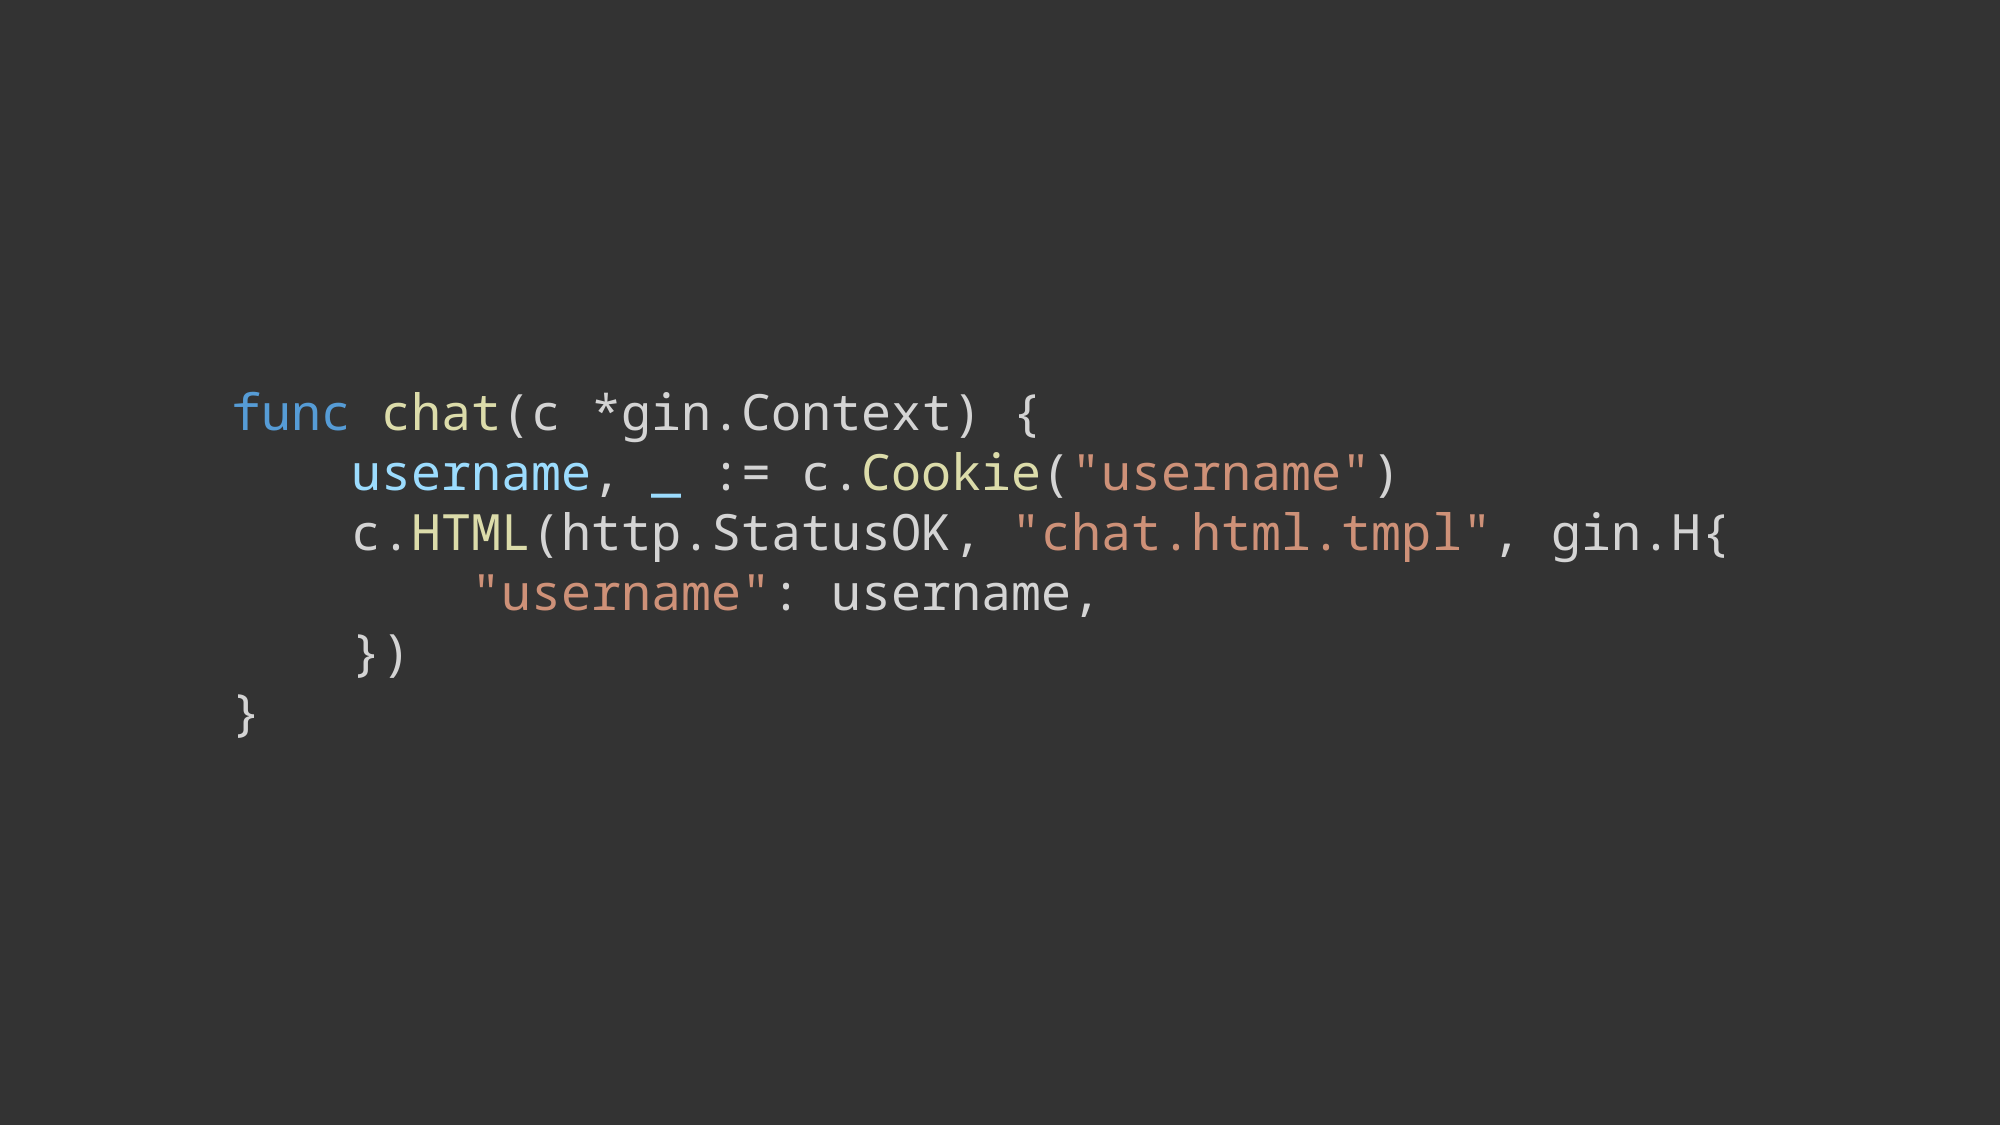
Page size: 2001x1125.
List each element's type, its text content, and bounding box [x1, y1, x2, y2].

text_box func chat(c *gin.Context) { username, _ := c.Cookie("username") c.HTML(http.StatusOK, "chat.html.tmpl", gin.H{ "username": username, }) } [217, 373, 1783, 748]
